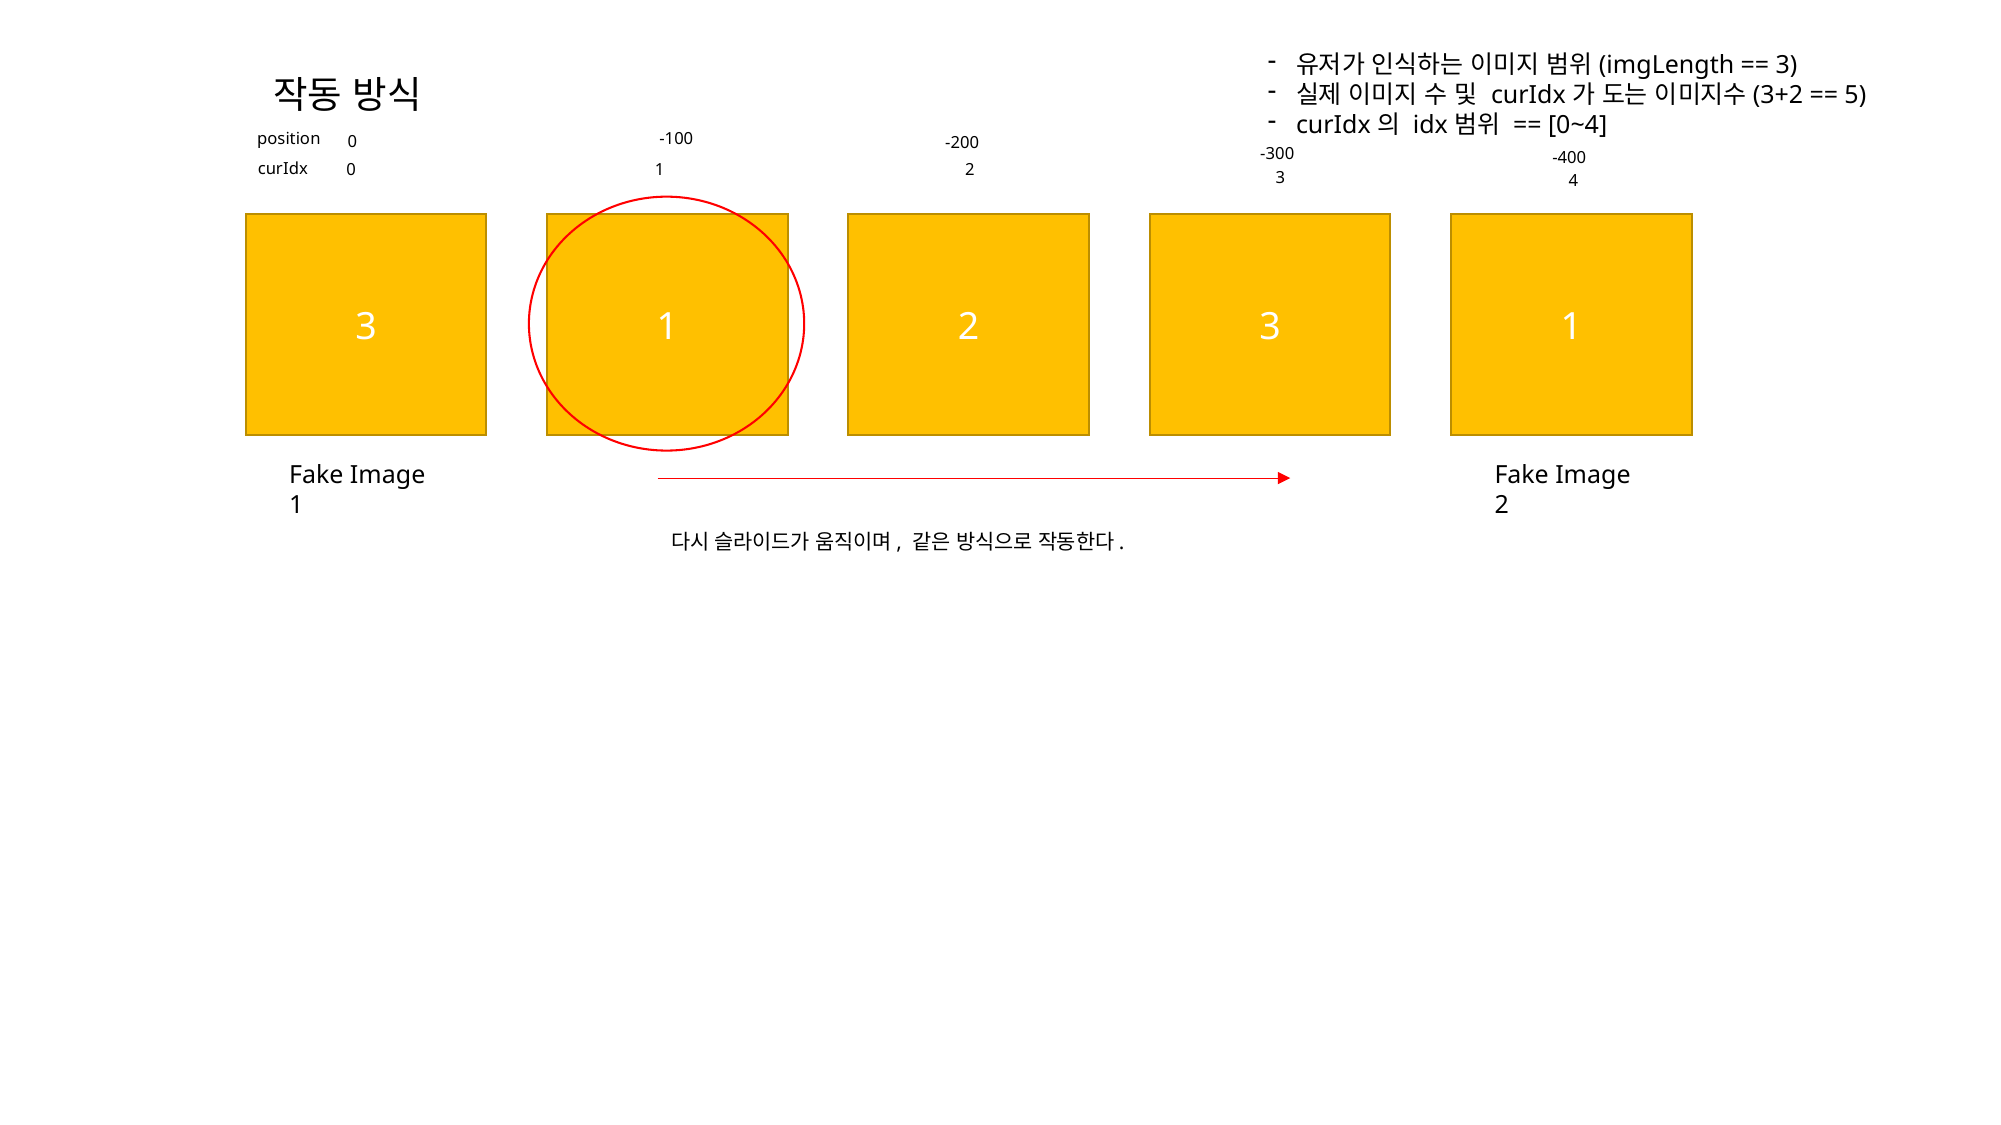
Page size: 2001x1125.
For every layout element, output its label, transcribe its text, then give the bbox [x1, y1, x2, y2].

text_box 유저가 인식하는 이미지 범위(imgLength == 3) 실제 이미지 수 및 curIdx가 도는 이미지수(3+2 == 5) curIdx의 idx범위 == [0~4] [1253, 41, 1903, 176]
text_box -300 [1245, 135, 1312, 170]
text_box 0 [337, 158, 362, 187]
text_box 3 [1266, 170, 1291, 195]
text_box [527, 195, 806, 452]
text_box Fake Image 2 [1479, 450, 1663, 526]
text_box 1 [546, 213, 594, 258]
text_box 1 [1450, 213, 1693, 436]
text_box 작동 방식 [258, 64, 659, 124]
text_box 1 [546, 389, 598, 436]
text_box 4 [1559, 174, 1584, 198]
text_box 3 [1149, 213, 1391, 436]
text_box Fake Image 1 [274, 450, 458, 526]
text_box 2 [847, 213, 1090, 436]
text_box position [242, 120, 338, 156]
text_box 다시 슬라이드가 움직이며, 같은 방식으로 작동한다. [656, 520, 1337, 561]
text_box -100 [644, 120, 711, 156]
text_box -200 [930, 124, 997, 159]
text_box 2 [956, 159, 980, 187]
text_box 0 [338, 123, 363, 158]
text_box 3 [245, 213, 487, 436]
text_box -400 [1537, 139, 1604, 174]
text_box 1 [645, 156, 670, 187]
text_box curIdx [243, 156, 339, 186]
text_box 1 [739, 213, 789, 261]
text_box 1 [735, 386, 789, 436]
